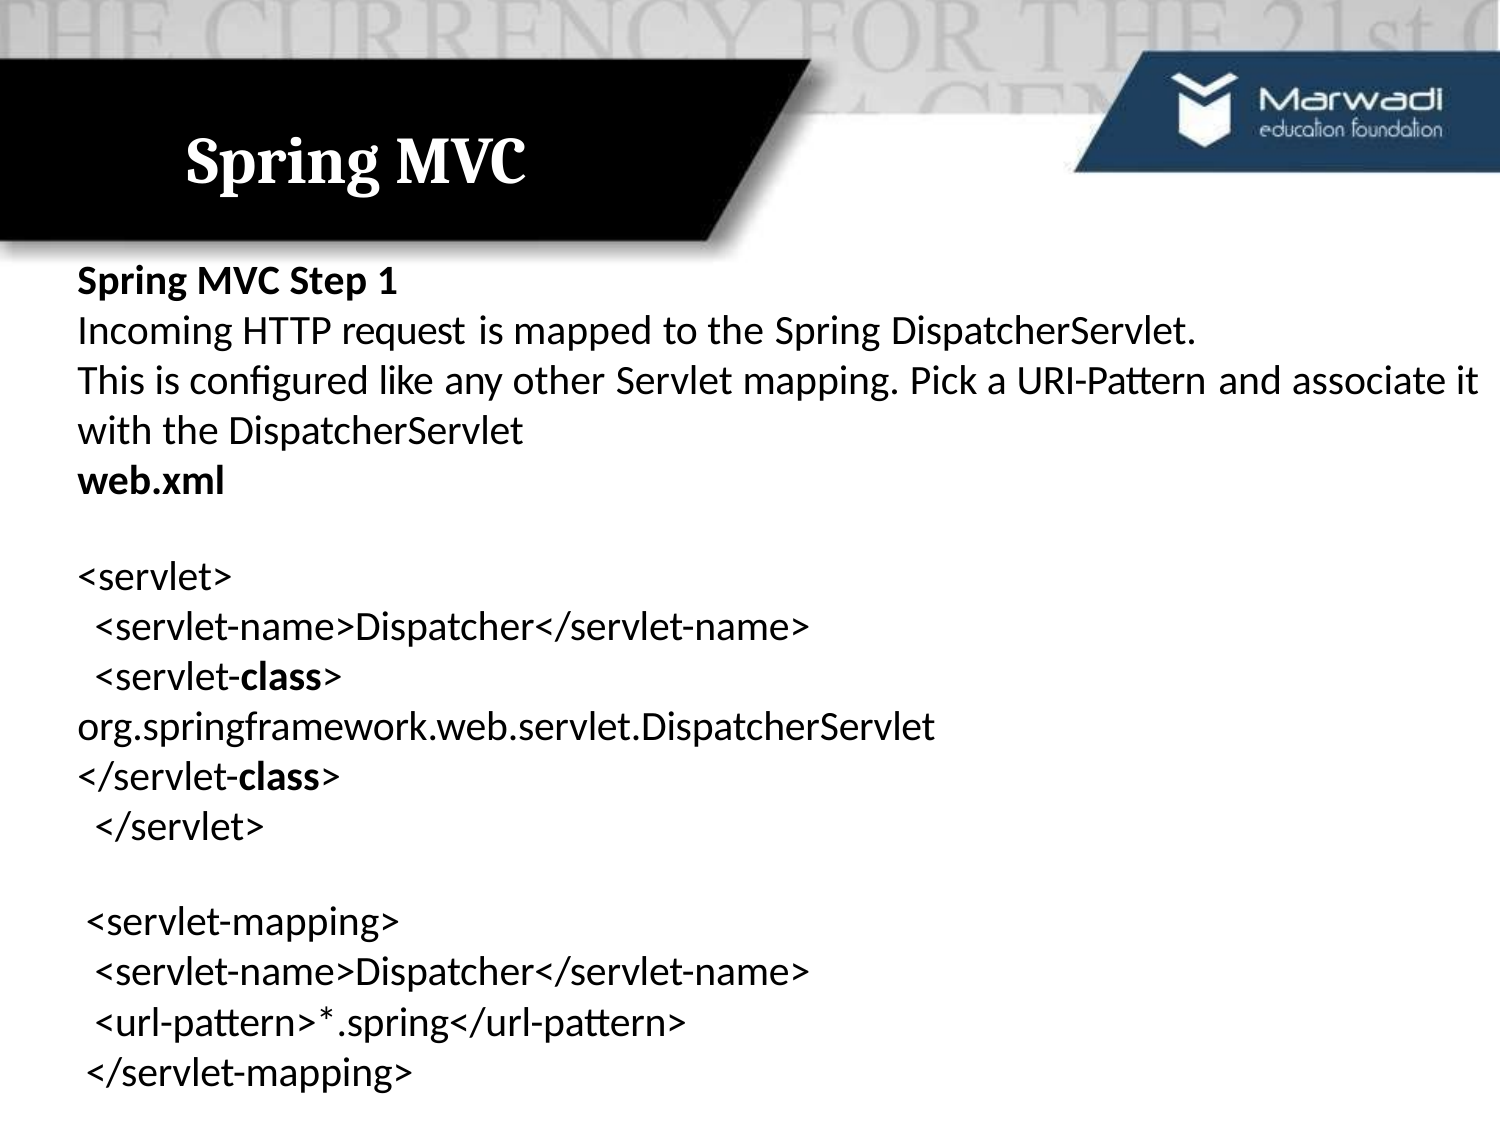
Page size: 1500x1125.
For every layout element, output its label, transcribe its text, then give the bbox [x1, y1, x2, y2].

picture [0, 0, 1500, 985]
title Spring MVC [185, 114, 538, 305]
text_box Spring MVC Step 1 Incoming HTTP request is mapped to the Spring DispatcherServlet. This is configured like any other Servlet mapping. Pick a URI-Pattern and associate it with the DispatcherServlet web.xml <servlet> <servlet-name>Dispatcher</servlet-name> <servlet-class> org.springframework.web.servlet.DispatcherServlet </servlet-class> </servlet> <servlet-mapping> <servlet-name>Dispatcher</servlet-name> <url-pattern>*.spring</url-pattern> </servlet-mapping> [75, 250, 1500, 1095]
